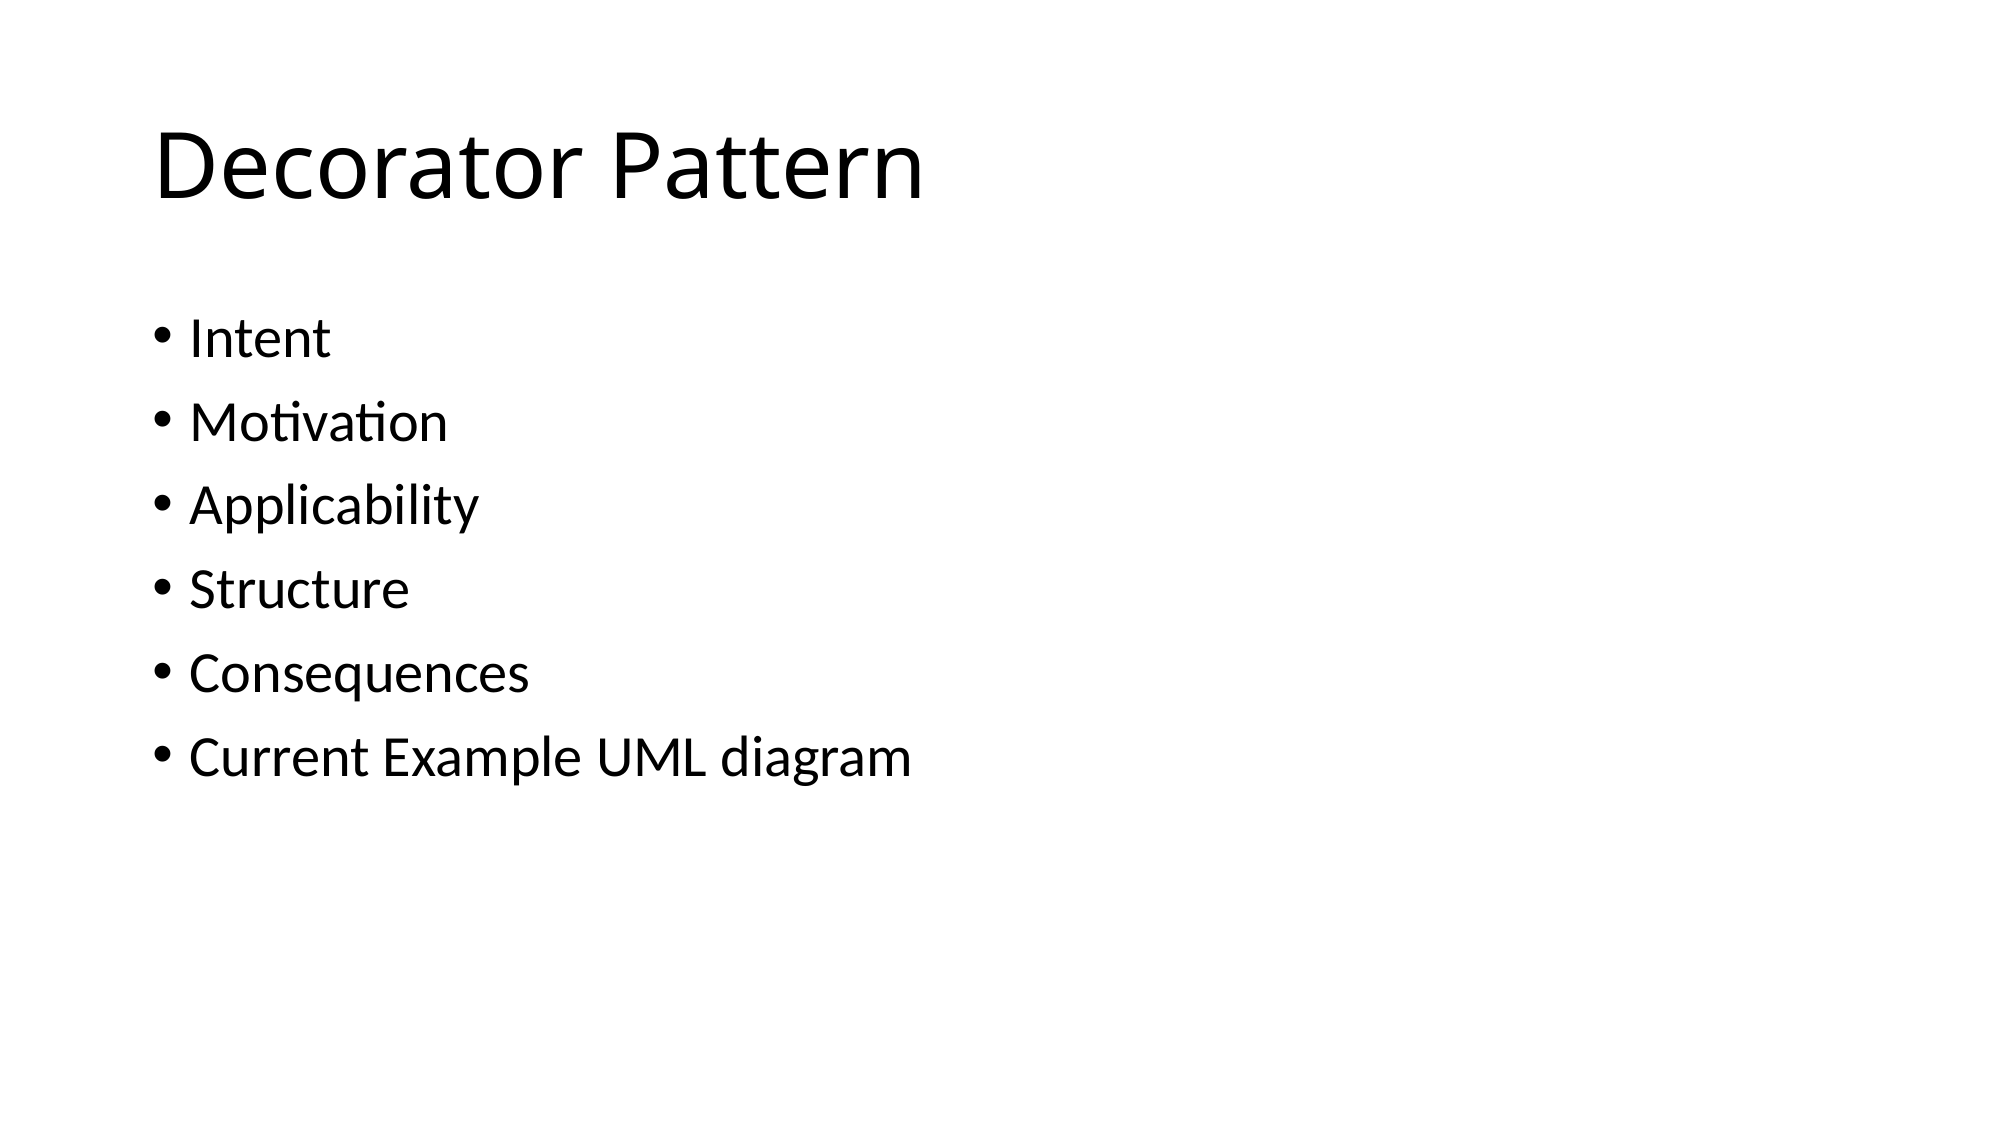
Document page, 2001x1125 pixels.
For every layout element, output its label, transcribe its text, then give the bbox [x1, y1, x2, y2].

list Intent Motivation Applicability Structure Consequences Current Example UML diagram [137, 299, 1863, 1014]
title Decorator Pattern [137, 59, 1863, 278]
